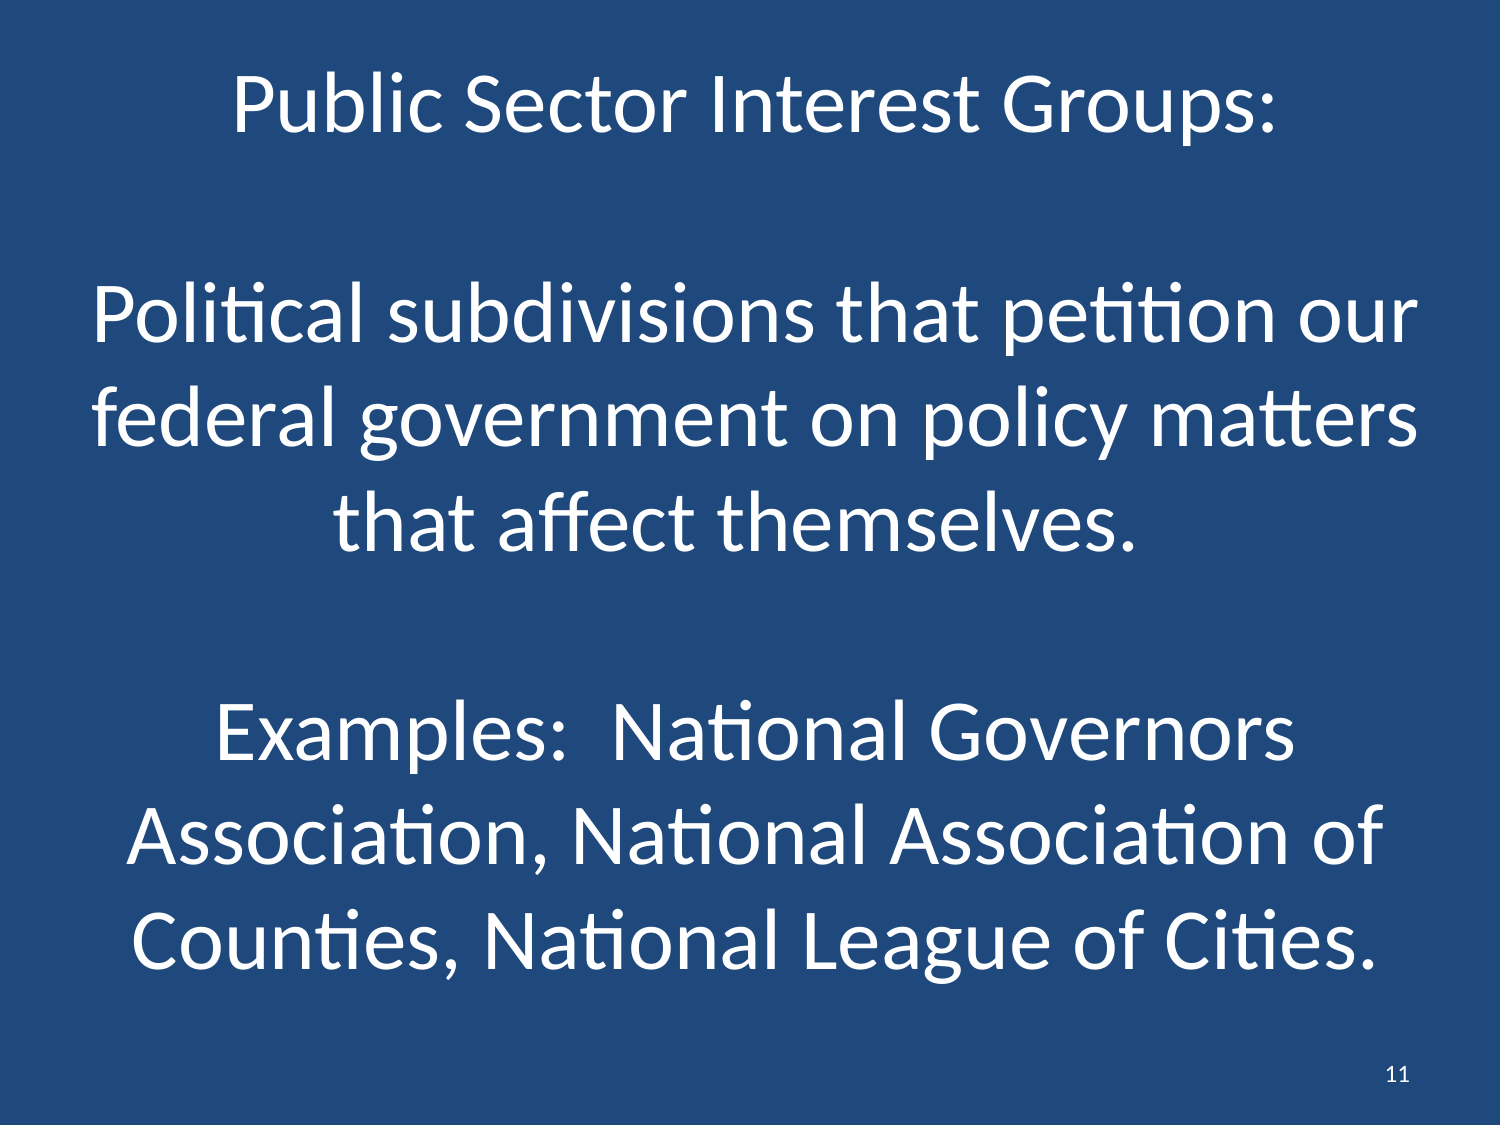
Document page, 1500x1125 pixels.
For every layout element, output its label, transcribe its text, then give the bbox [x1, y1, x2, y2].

title Public Sector Interest Groups: Political subdivisions that petition our federal government on policy matters that affect themselves. Examples: National Governors Association, National Association of Counties, National League of Cities. [37, 37, 1475, 1100]
slide_number 11 [1074, 1042, 1425, 1103]
